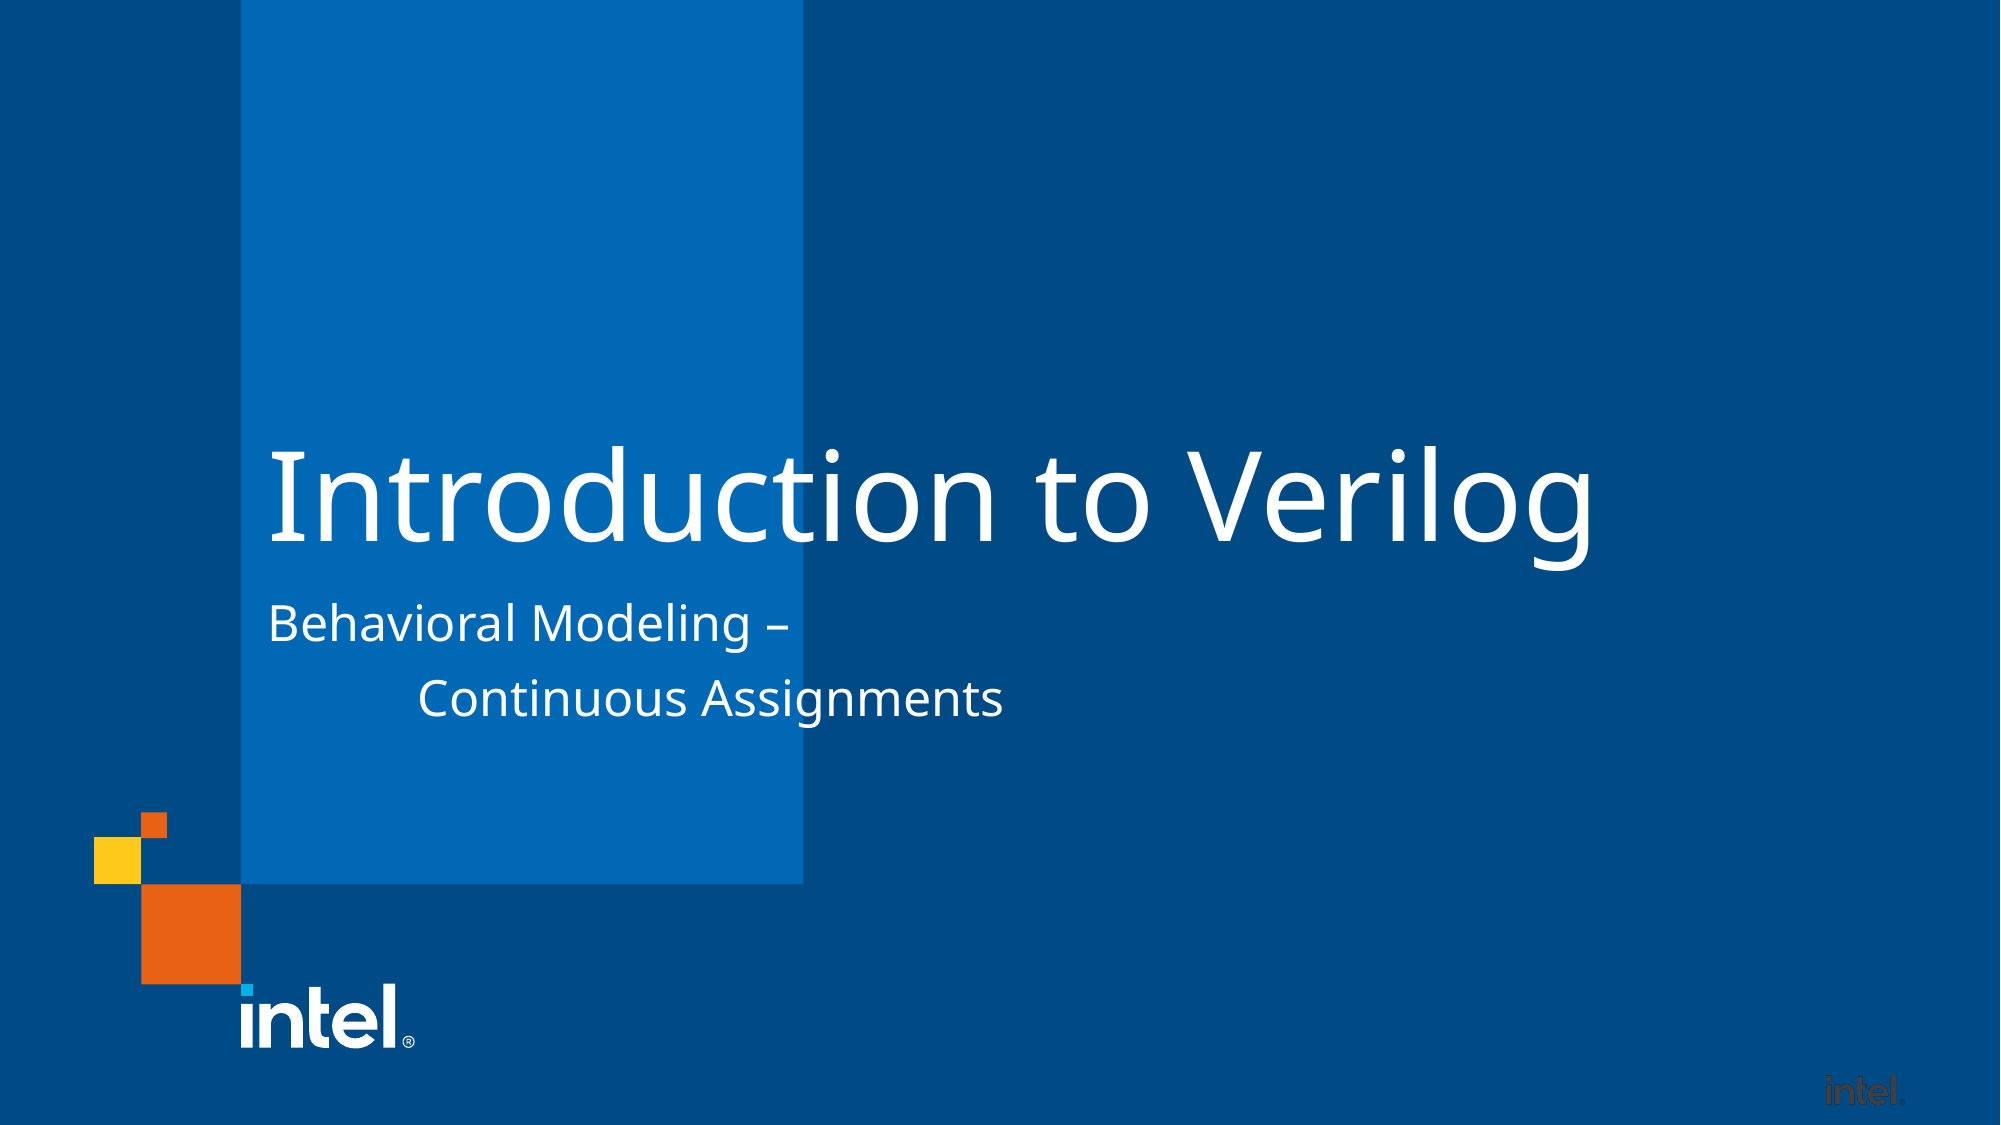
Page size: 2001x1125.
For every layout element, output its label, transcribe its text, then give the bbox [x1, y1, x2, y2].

subtitle Behavioral Modeling – Continuous Assignments [253, 590, 1859, 863]
picture [1826, 1075, 1905, 1105]
title Introduction to Verilog [253, 268, 1859, 576]
